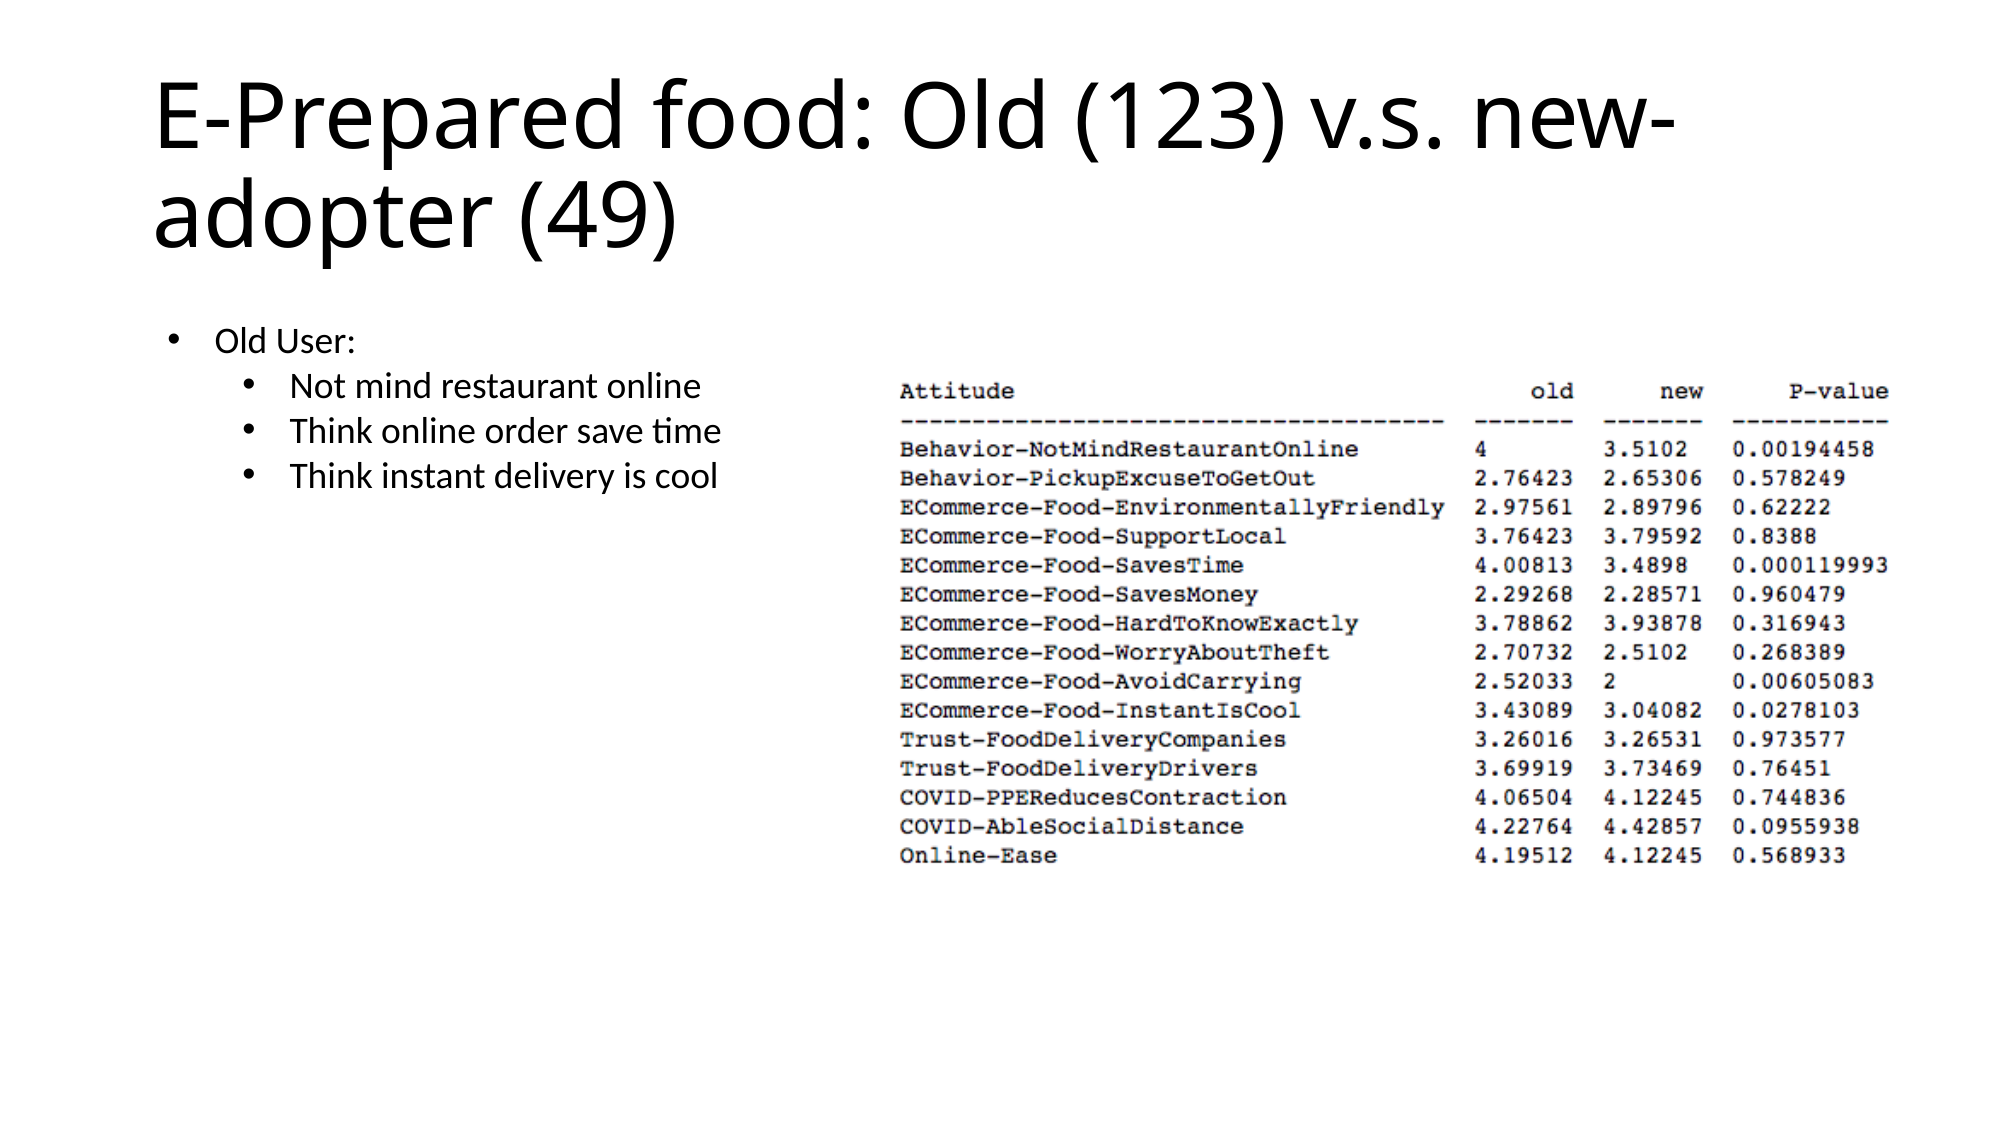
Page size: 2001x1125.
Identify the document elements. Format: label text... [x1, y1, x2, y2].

title E-Prepared food: Old (123) v.s. new-adopter (49) [137, 59, 1863, 278]
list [887, 368, 1940, 887]
text_box Old User: Not mind restaurant online Think online order save time Think instant delivery is cool [152, 308, 888, 504]
